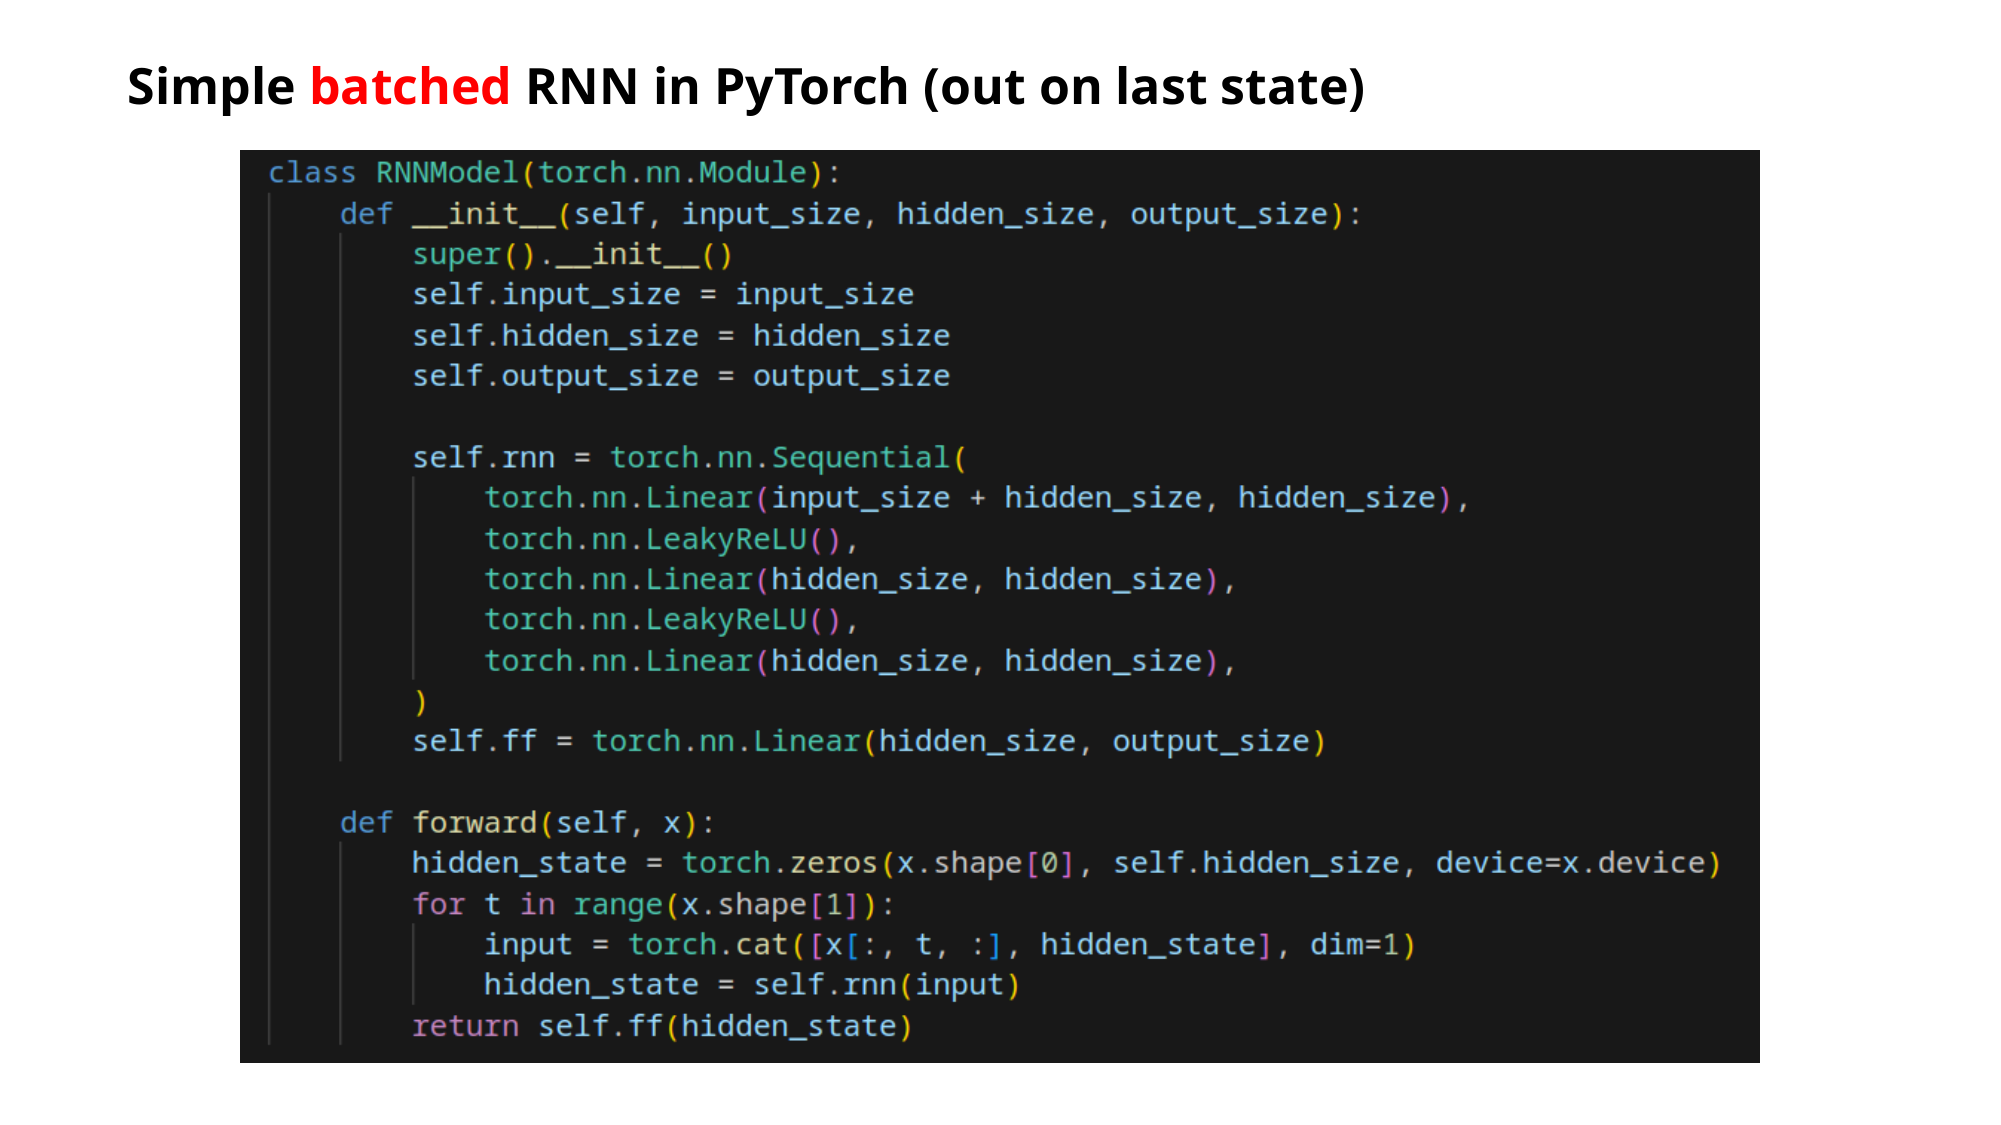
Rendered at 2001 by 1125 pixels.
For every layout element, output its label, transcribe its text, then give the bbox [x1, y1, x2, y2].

picture [240, 150, 1760, 1063]
title Simple batched RNN in PyTorch (out on last state) [112, 0, 1838, 198]
